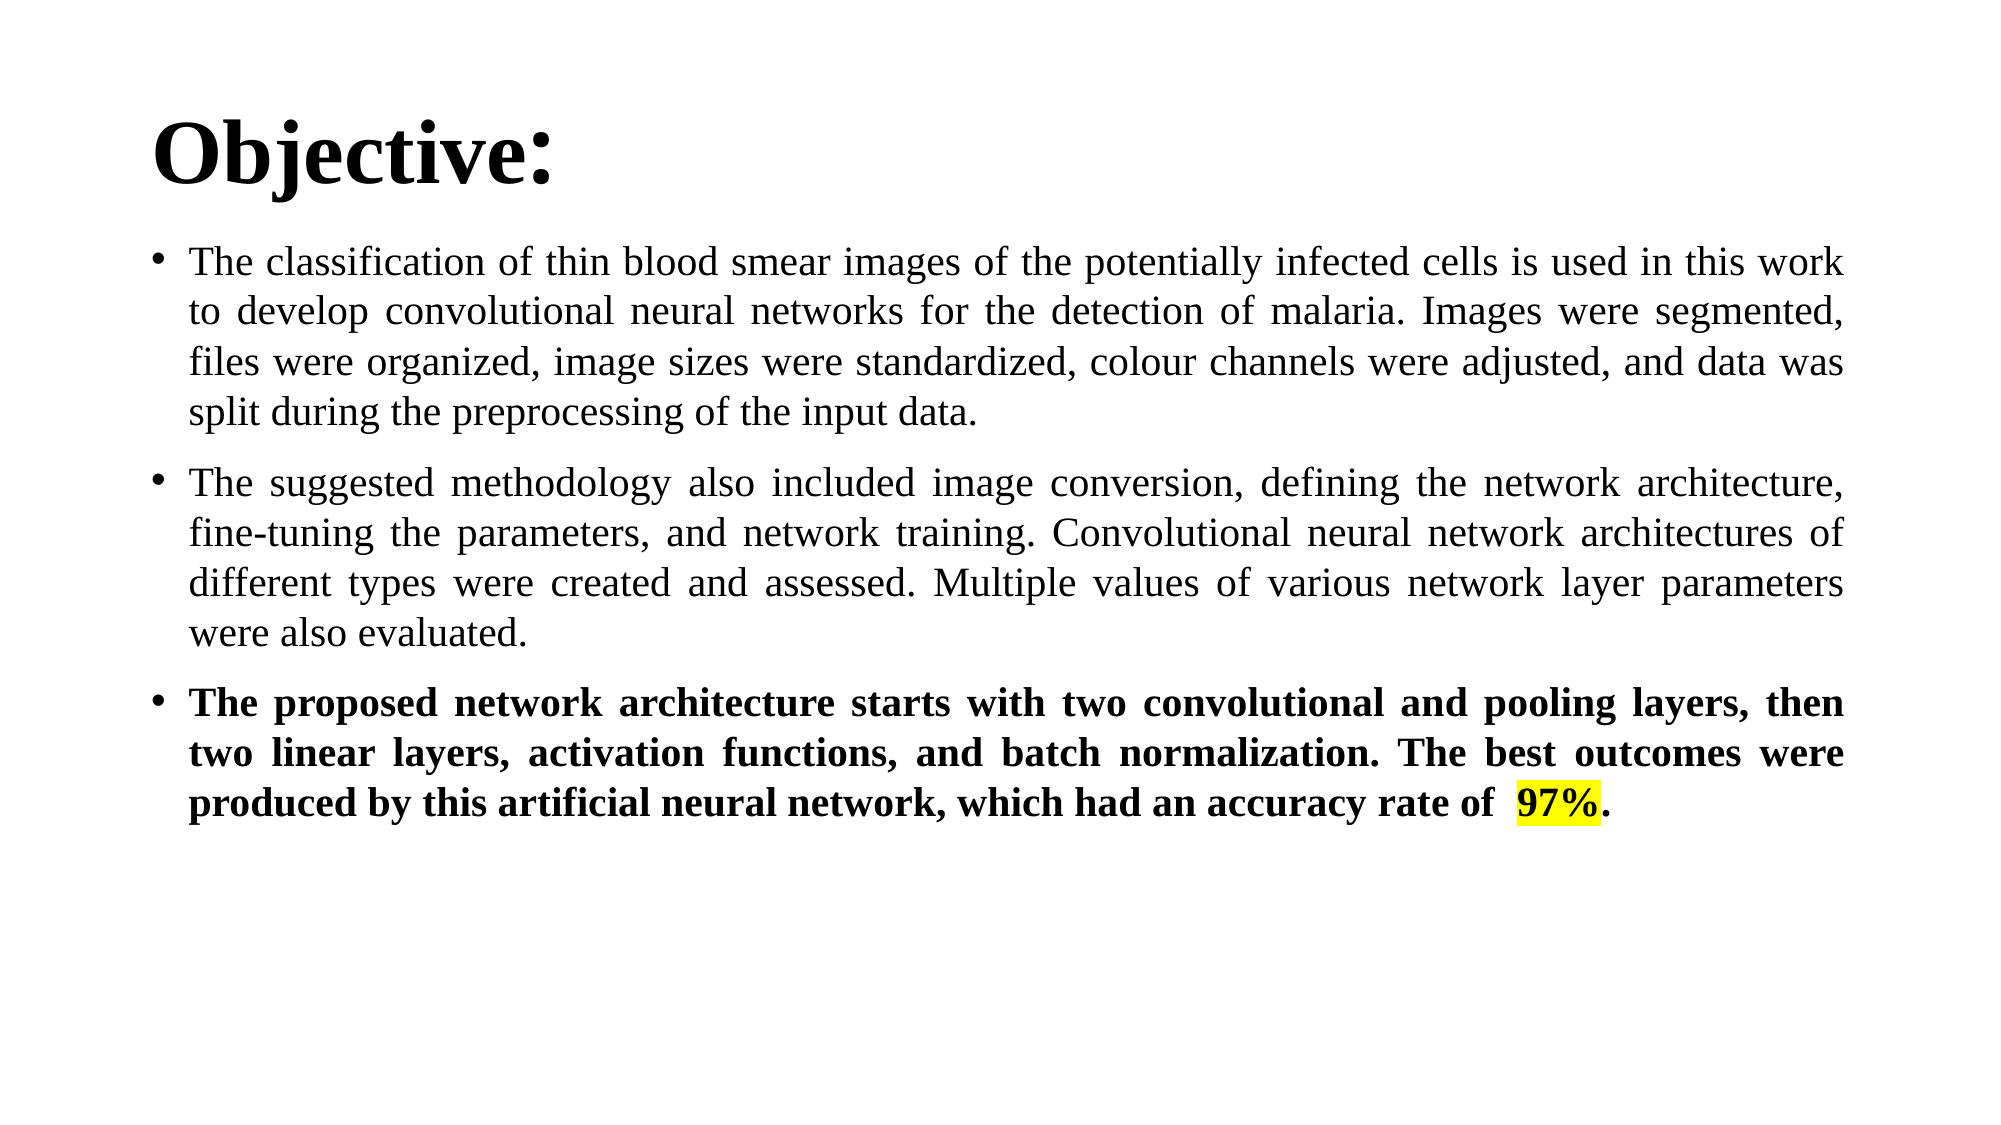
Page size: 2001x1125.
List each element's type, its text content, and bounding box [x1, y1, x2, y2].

list The classification of thin blood smear images of the potentially infected cells is used in this work to develop convolutional neural networks for the detection of malaria. Images were segmented, files were organized, image sizes were standardized, colour channels were adjusted, and data was split during the preprocessing of the input data. The suggested methodology also included image conversion, defining the network architecture, fine-tuning the parameters, and network training. Convolutional neural network architectures of different types were created and assessed. Multiple values of various network layer parameters were also evaluated. The proposed network architecture starts with two convolutional and pooling layers, then two linear layers, activation functions, and batch normalization. The best outcomes were produced by this artificial neural network, which had an accuracy rate of 97%. [136, 154, 1862, 1026]
title Objective: [136, 44, 1862, 154]
